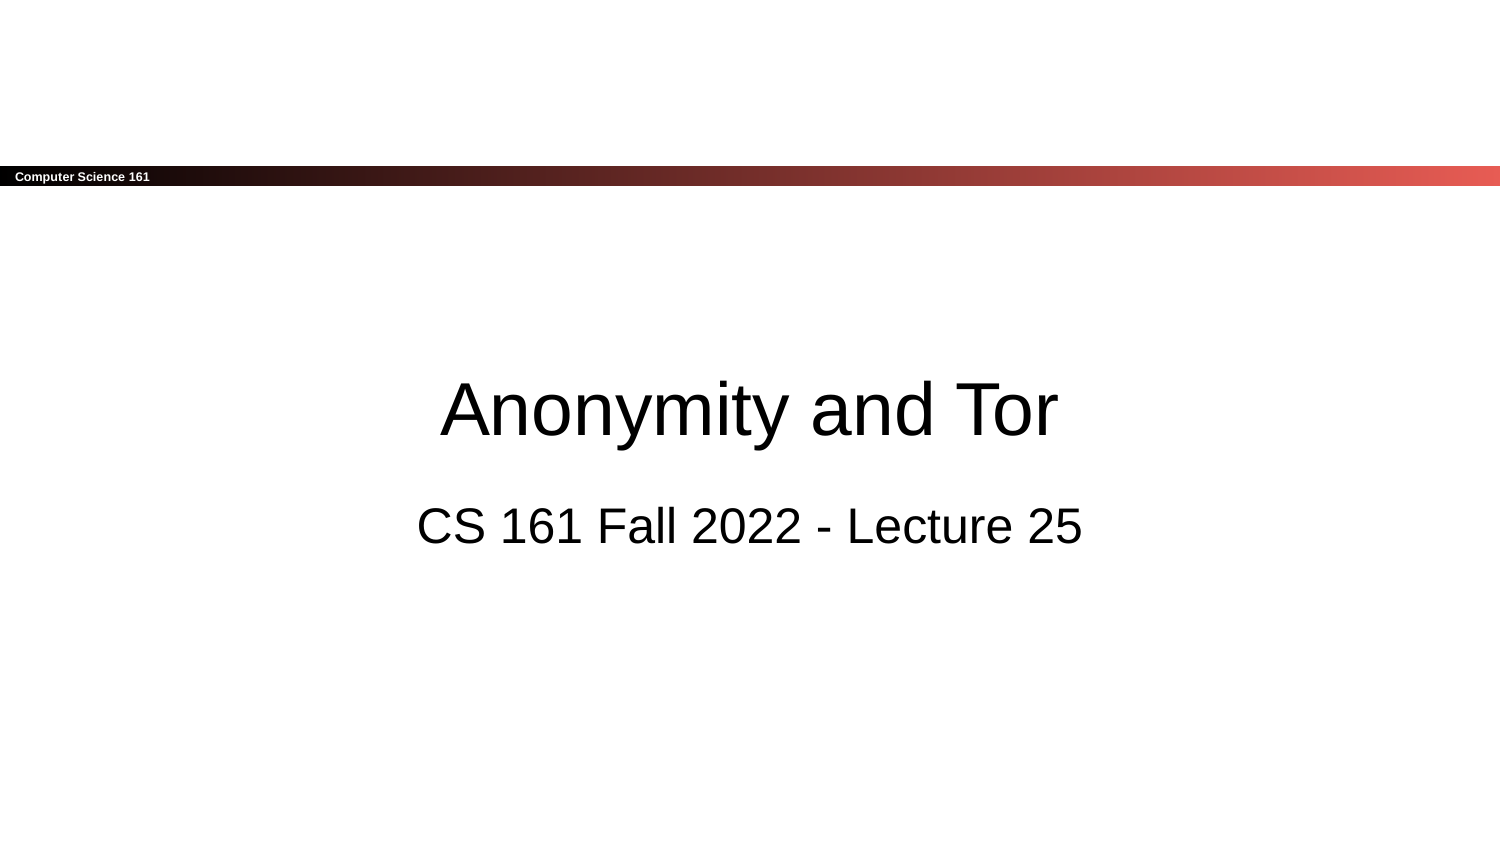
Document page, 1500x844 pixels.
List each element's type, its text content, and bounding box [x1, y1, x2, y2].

subtitle CS 161 Fall 2022 - Lecture 25 [51, 478, 1449, 609]
title Anonymity and Tor [51, 234, 1449, 466]
